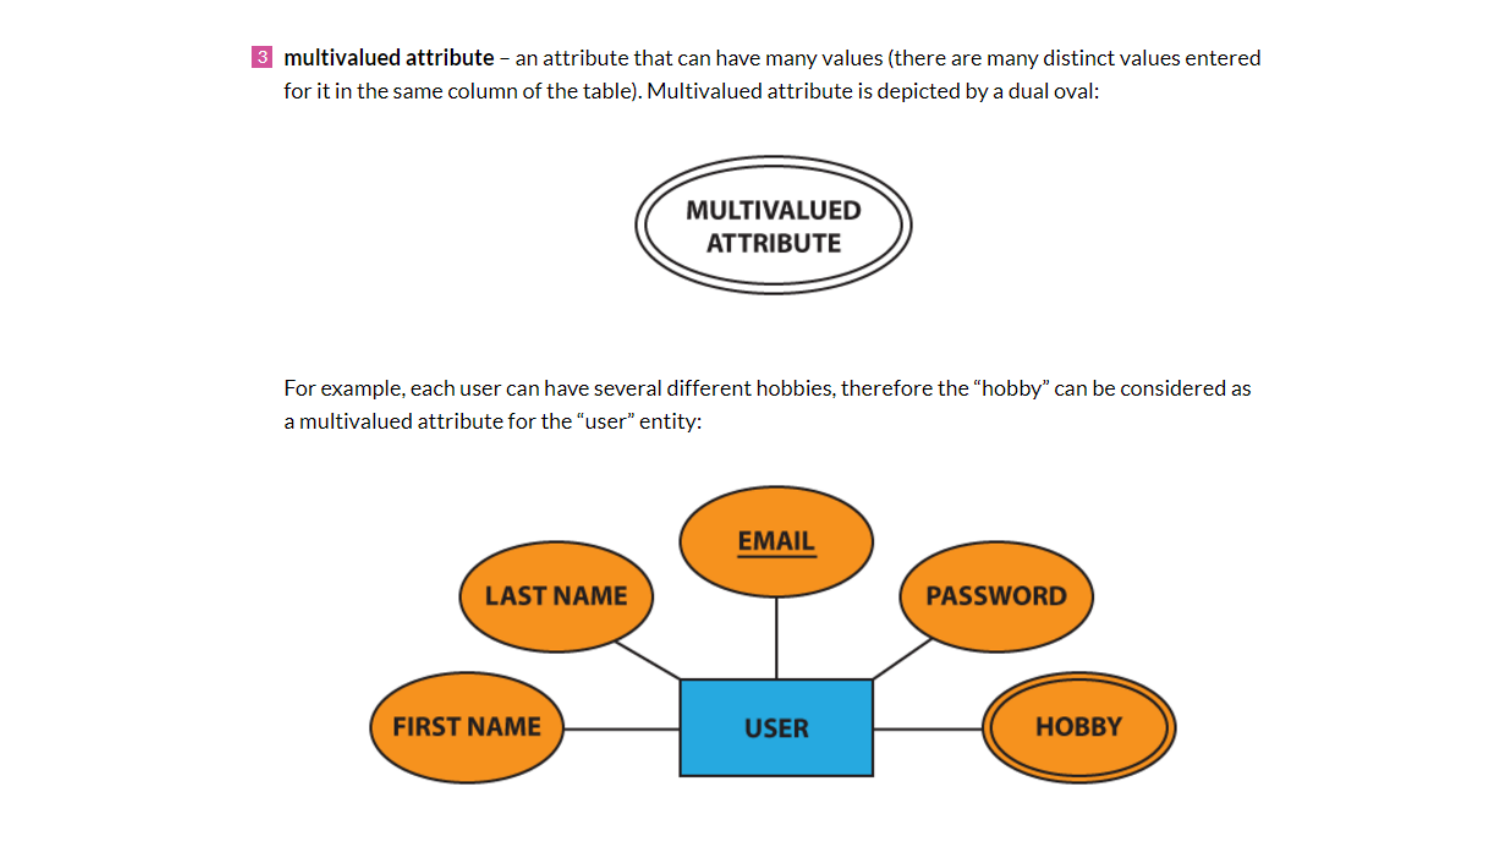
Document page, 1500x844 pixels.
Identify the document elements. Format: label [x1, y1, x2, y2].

picture [226, 24, 1274, 819]
